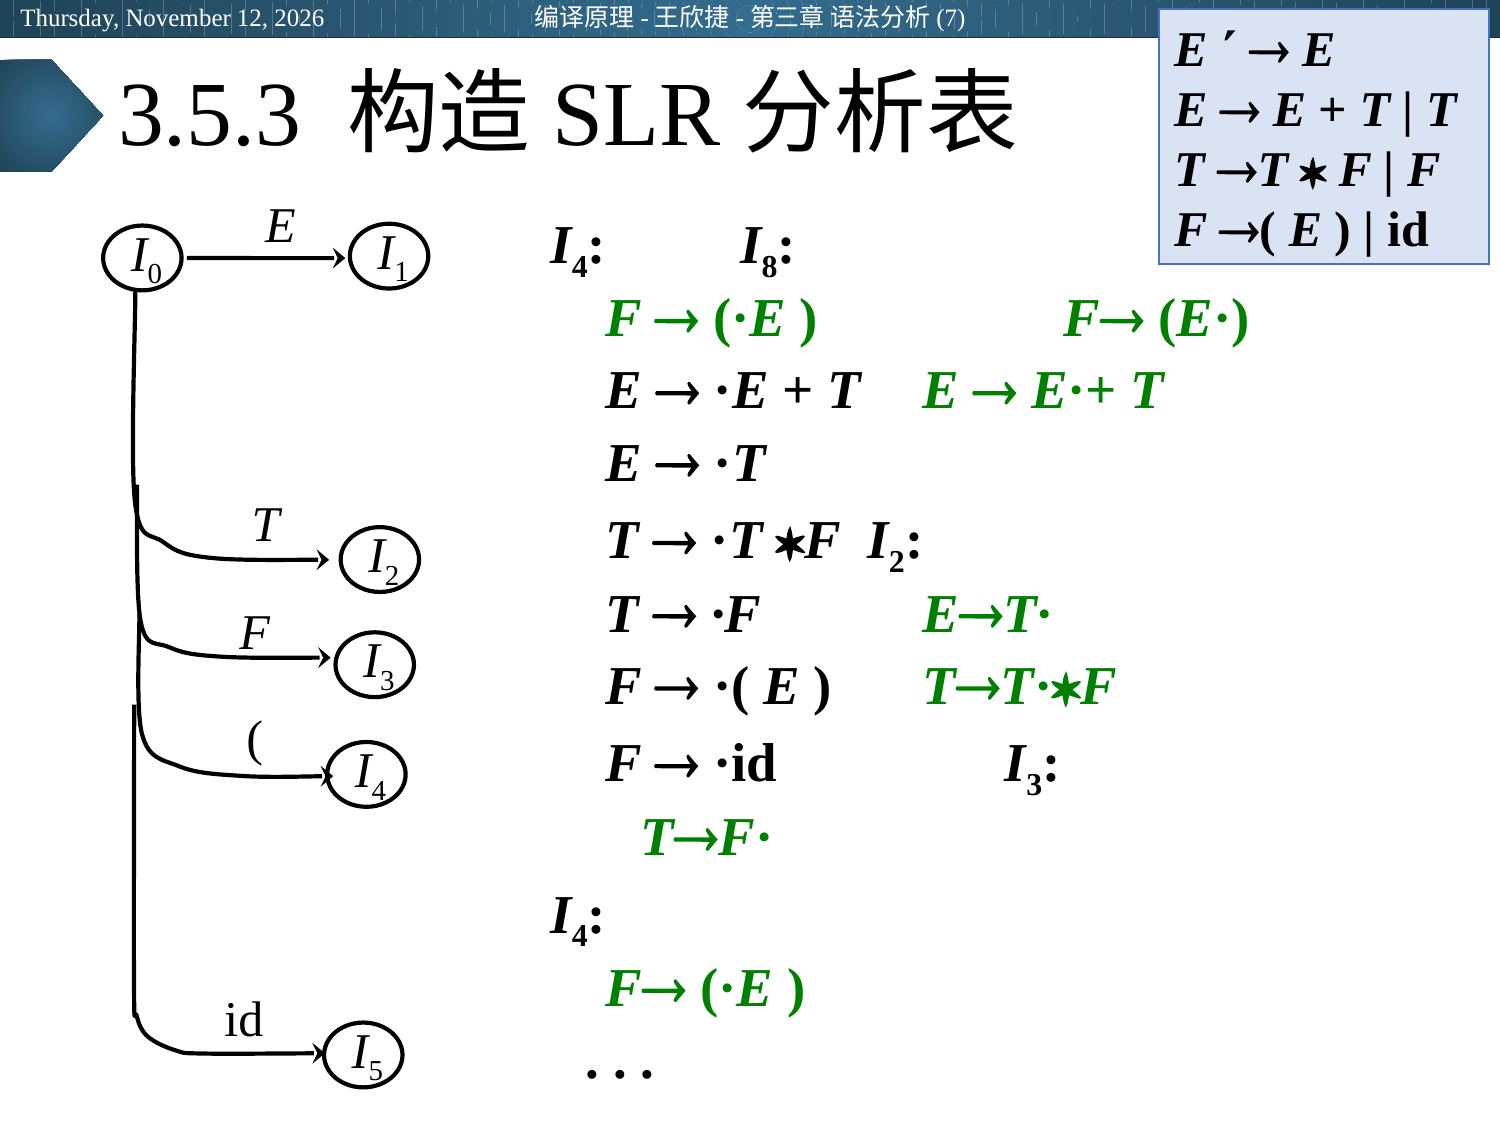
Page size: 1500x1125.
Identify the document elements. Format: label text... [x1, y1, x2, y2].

slide_number 39 [1157, 1, 1495, 32]
title 3.5.3 构造SLR分析表 [103, 37, 1158, 194]
text_box E   E E  E + T | T T T  F | F F ( E ) | id [1158, 32, 1490, 265]
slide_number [5, 1, 344, 32]
text_box I4: I8: F  (·E ) F (E·) E  ·E + T E  E·+ T E  ·T T  ·T F I2: T  ·F ET· F  ·( E ) TT·F F  ·id I3: TF· I4: F (·E ) . . . [535, 208, 1430, 1102]
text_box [103, 193, 429, 1088]
footer 编译原理-王欣捷-第三章 语法分析(7) [496, 1, 1004, 32]
